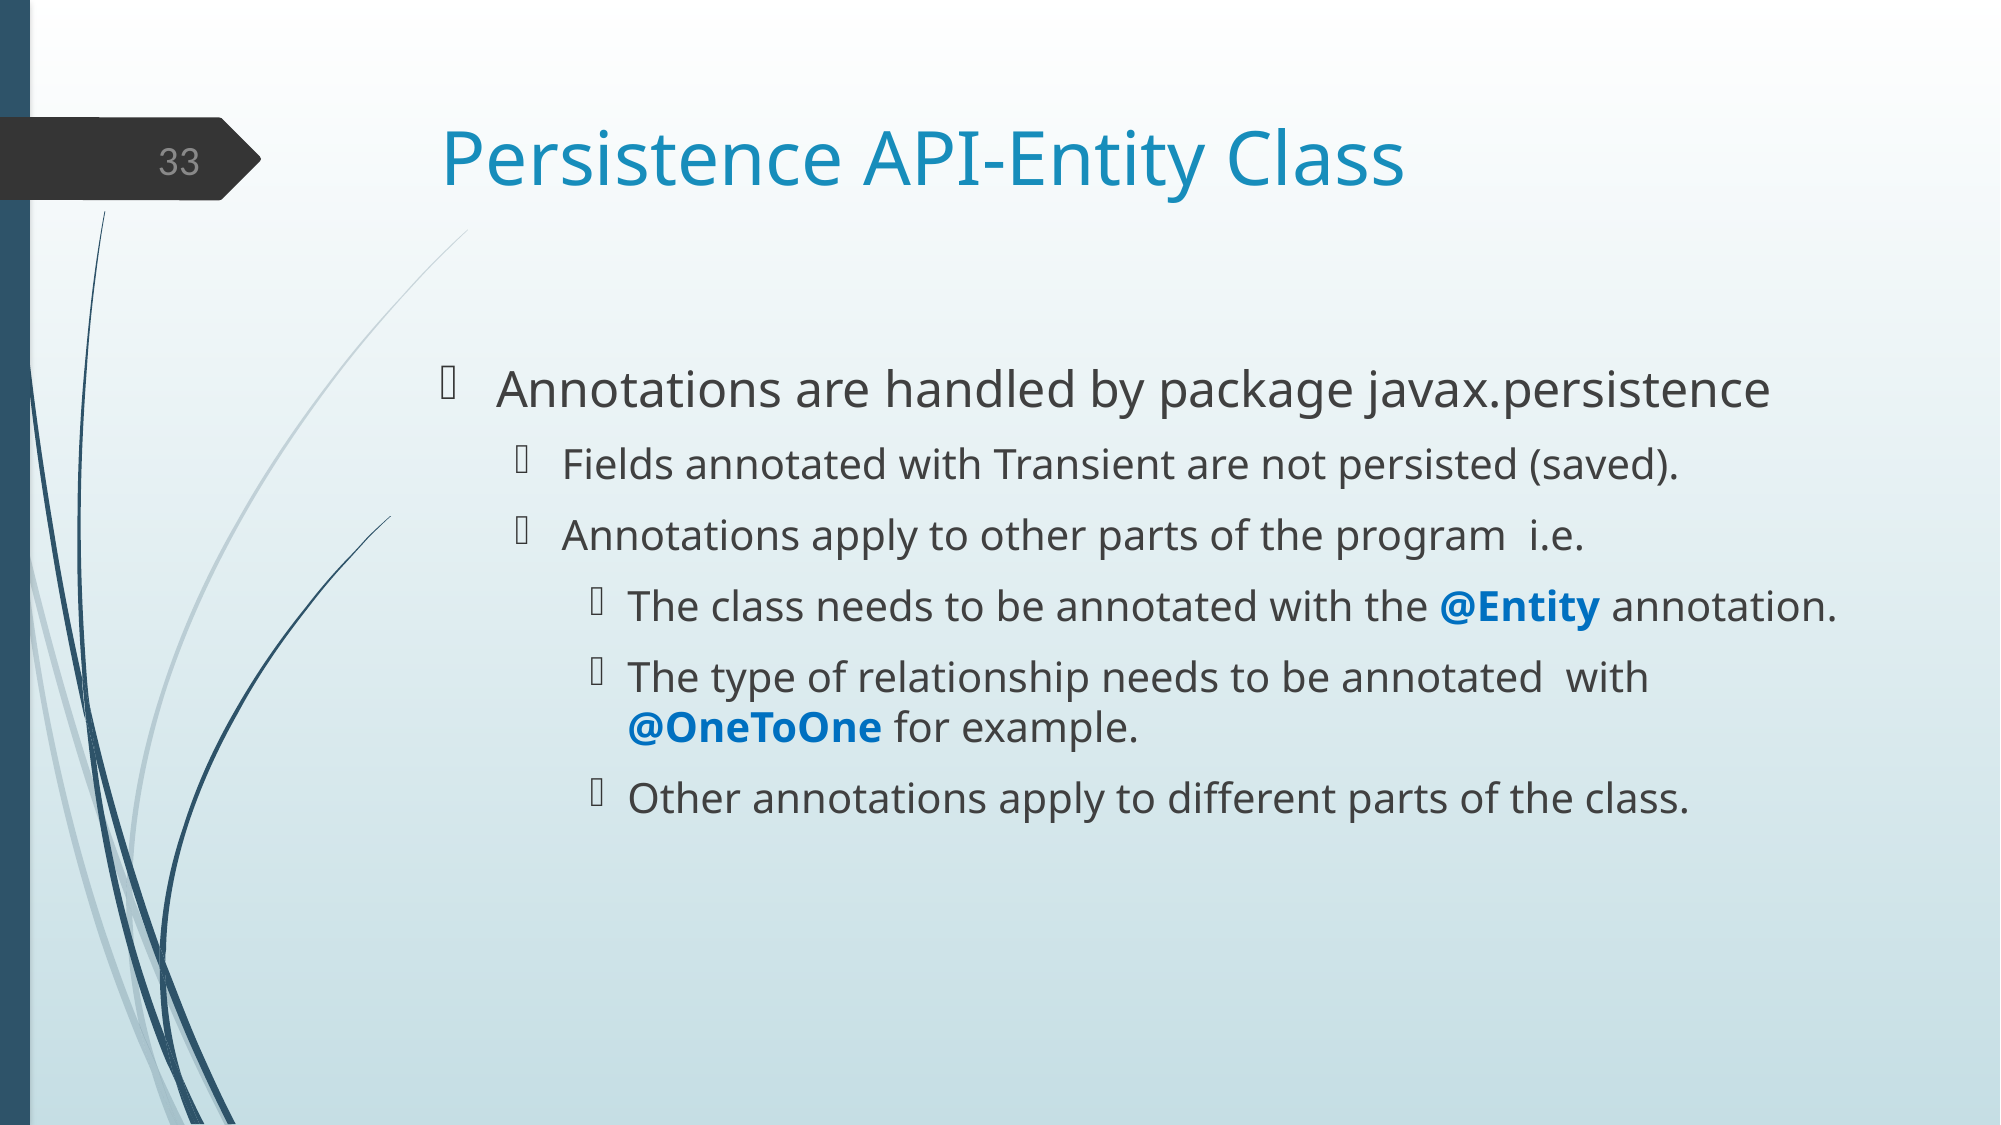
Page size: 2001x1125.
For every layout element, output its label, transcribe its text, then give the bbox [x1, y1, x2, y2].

slide_number 33 [87, 129, 216, 190]
title Persistence API-Entity Class [425, 102, 1888, 313]
list Annotations are handled by package javax.persistence Fields annotated with Transient are not persisted (saved). Annotations apply to other parts of the program i.e. The class needs to be annotated with the @Entity annotation. The type of relationship needs to be annotated with @OneToOne for example. Other annotations apply to different parts of the class. [424, 350, 1888, 970]
